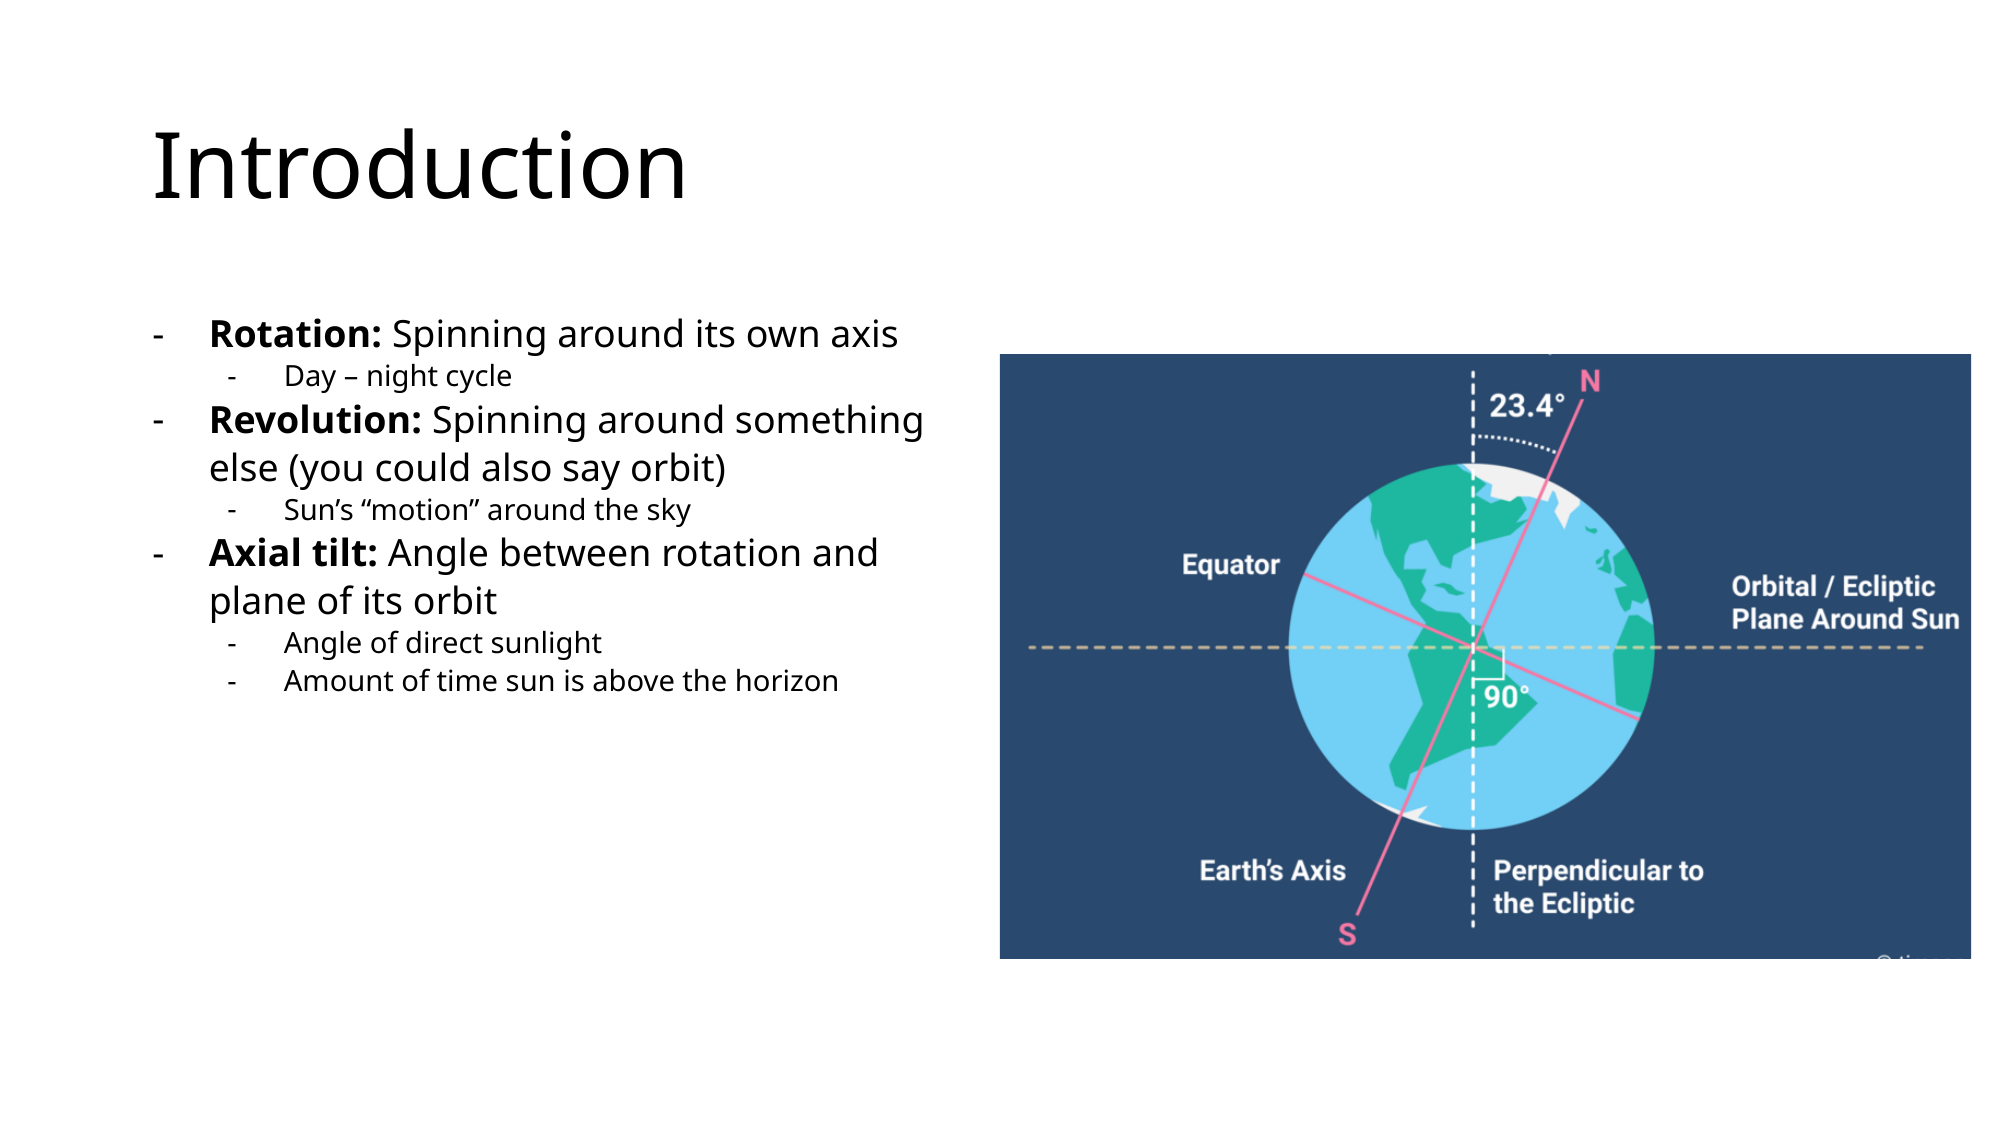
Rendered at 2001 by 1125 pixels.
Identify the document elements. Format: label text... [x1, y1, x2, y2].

picture [999, 354, 1972, 959]
list Rotation: Spinning around its own axis Day – night cycle Revolution: Spinning around something else (you could also say orbit) Sun’s “motion” around the sky Axial tilt: Angle between rotation and plane of its orbit Angle of direct sunlight Amount of time sun is above the horizon [137, 299, 988, 1014]
title Introduction [137, 59, 1863, 278]
